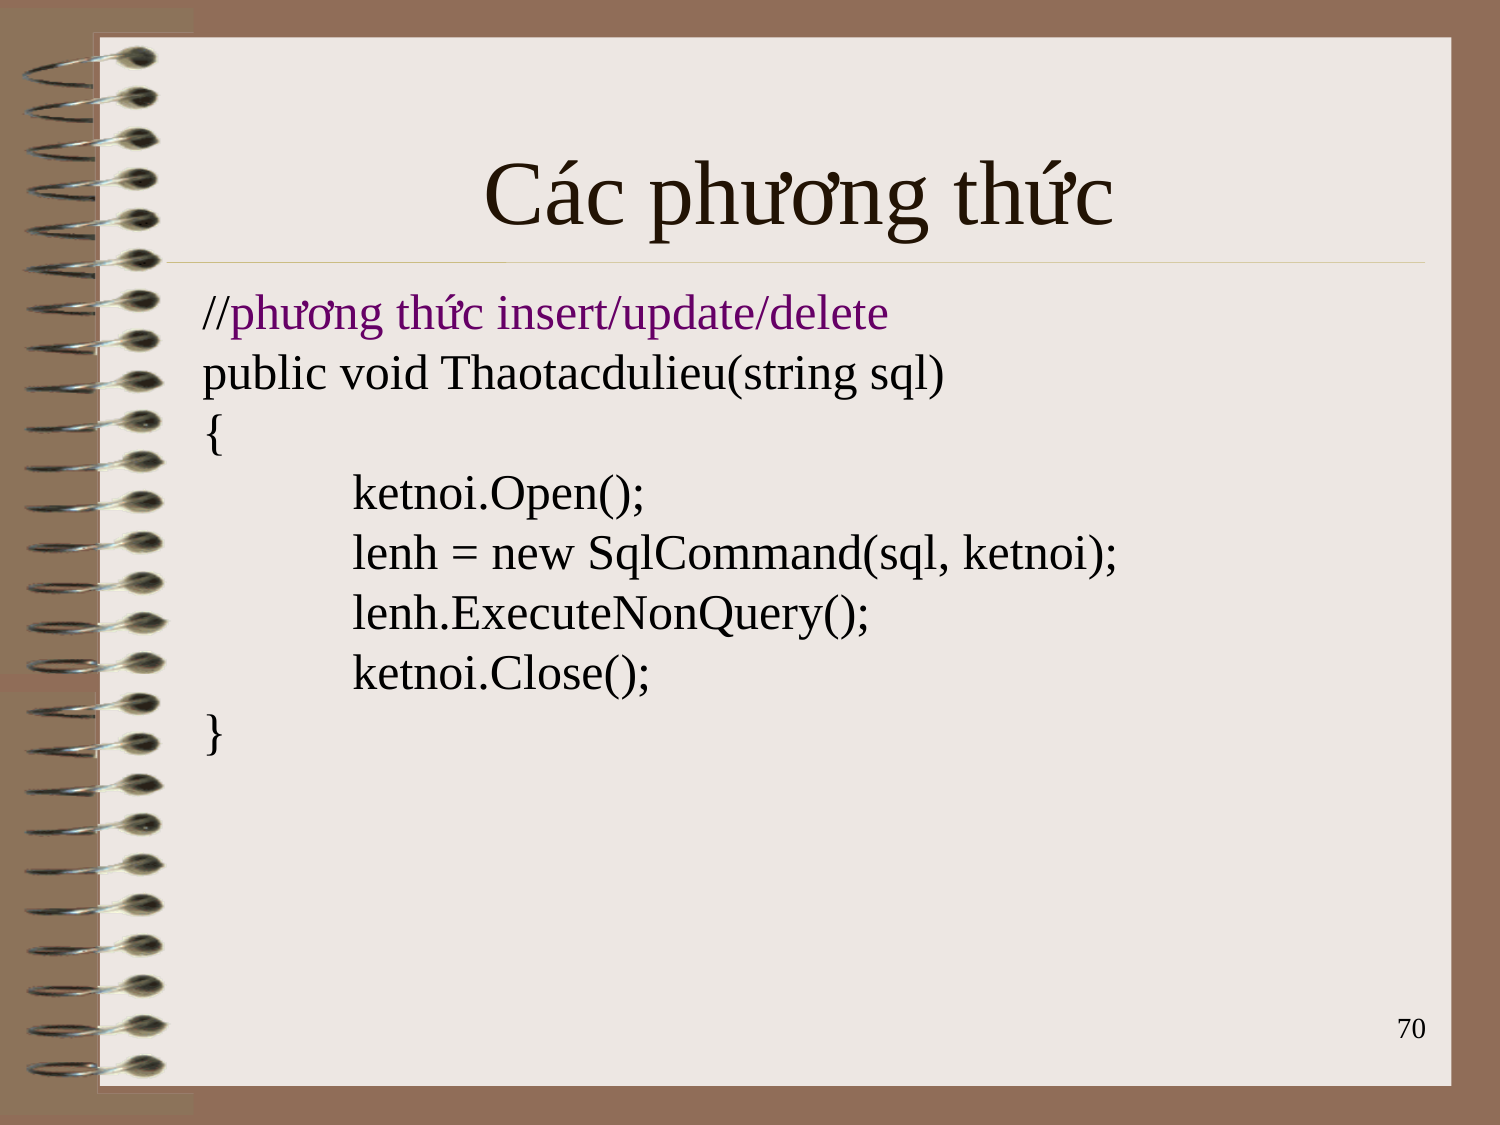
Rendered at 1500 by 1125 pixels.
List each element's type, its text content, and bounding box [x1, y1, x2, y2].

title Các phương thức [174, 62, 1425, 250]
text_box //phương thức insert/update/delete public void Thaotacdulieu(string sql) { ketnoi.Open(); lenh = new SqlCommand(sql, ketnoi); lenh.ExecuteNonQuery(); ketnoi.Close(); } [187, 272, 1500, 828]
slide_number 70 [1128, 1001, 1442, 1078]
picture [0, 8, 194, 674]
picture [0, 692, 194, 1115]
